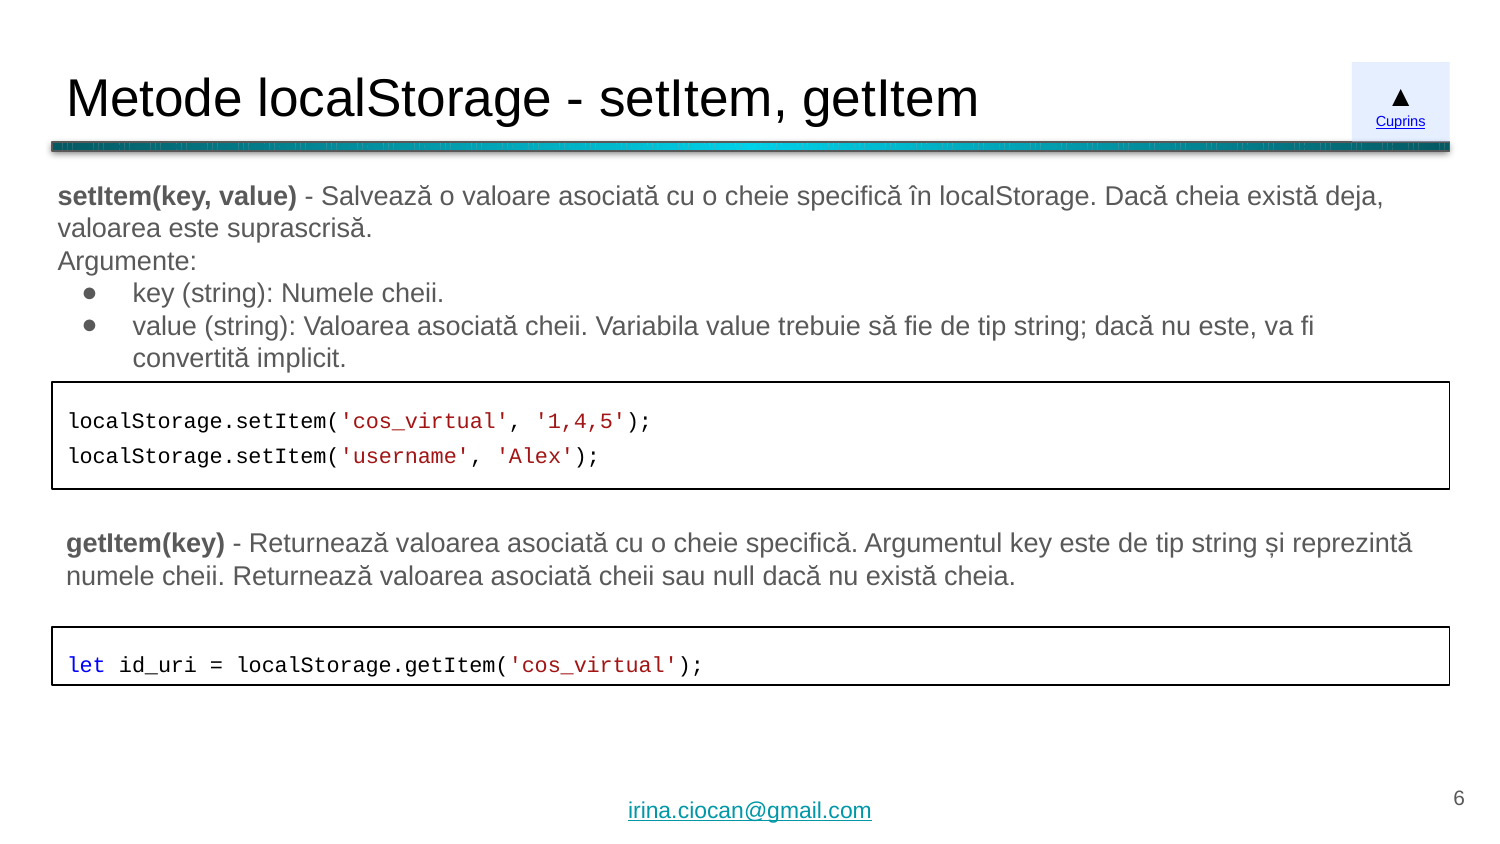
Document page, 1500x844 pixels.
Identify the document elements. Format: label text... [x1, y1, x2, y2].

text_box setItem(key, value) - Salvează o valoare asociată cu o cheie specifică în localStorage. Dacă cheia există deja, valoarea este suprascrisă. Argumente: key (string): Numele cheii. value (string): Valoarea asociată cheii. Variabila value trebuie să fie de tip string; dacă nu este, va fi convertită implicit. [42, 163, 1450, 383]
title Metode localStorage - setItem, getItem [51, 48, 1449, 139]
text_box let id_uri = localStorage.getItem('cos_virtual'); [51, 626, 1450, 685]
text_box ▲ Cuprins [1351, 62, 1450, 142]
text_box localStorage.setItem('cos_virtual', '1,4,5'); localStorage.setItem('username', 'Alex'); [51, 382, 1450, 490]
text_box [51, 141, 1450, 151]
text_box getItem(key) - Returnează valoarea asociată cu o cheie specifică. Argumentul key este de tip string și reprezintă numele cheii. Returnează valoarea asociată cheii sau null dacă nu există cheia. [51, 510, 1449, 605]
text_box irina.ciocan@gmail.com [613, 795, 889, 837]
slide_number ‹#› [1389, 764, 1480, 830]
